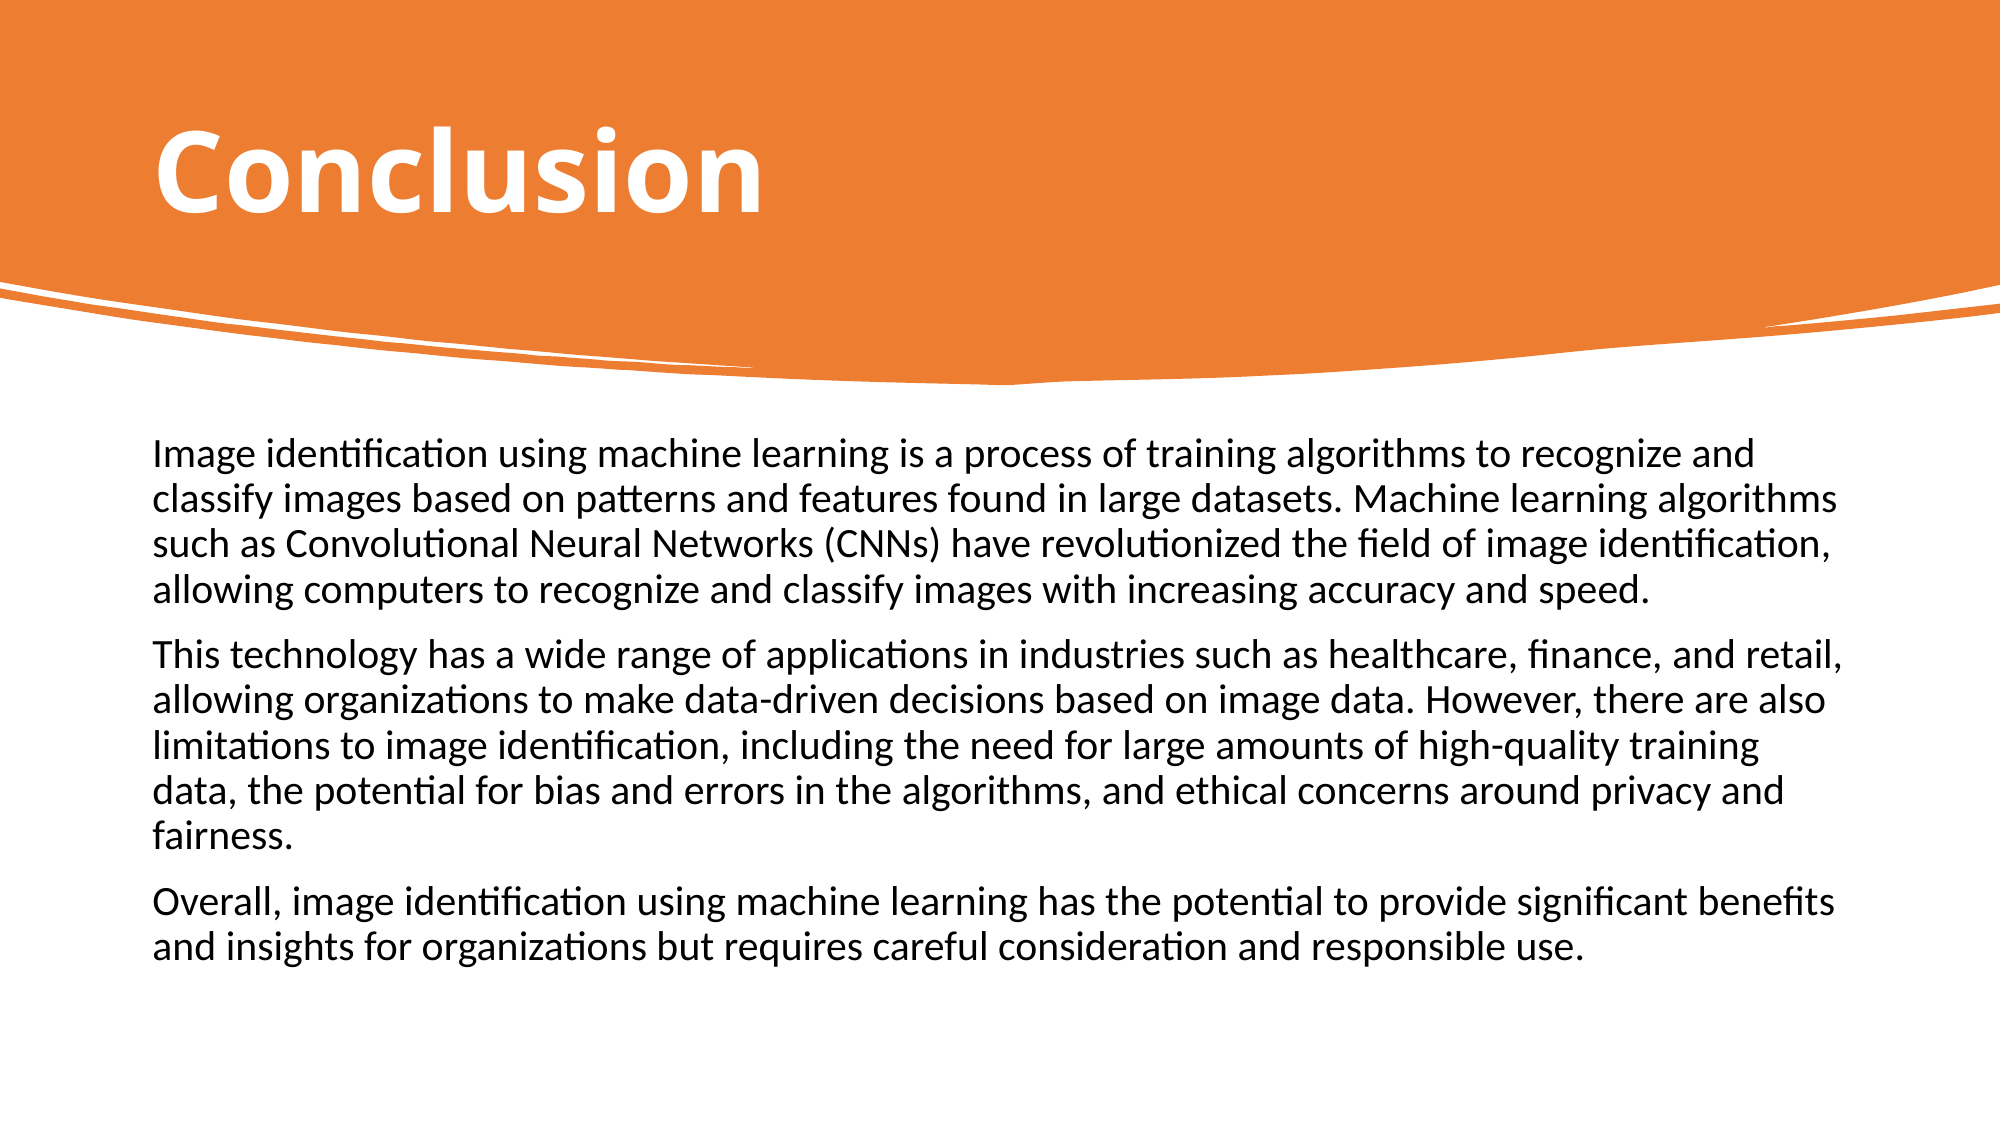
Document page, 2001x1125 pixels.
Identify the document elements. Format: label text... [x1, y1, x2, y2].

text_box [0, 298, 2000, 1125]
text_box [1785, 286, 2000, 325]
title Conclusion [137, 65, 1863, 287]
text_box [0, 283, 699, 365]
list Image identification using machine learning is a process of training algorithms to recognize and classify images based on patterns and features found in large datasets. Machine learning algorithms such as Convolutional Neural Networks (CNNs) have revolutionized the field of image identification, allowing computers to recognize and classify images with increasing accuracy and speed. This technology has a wide range of applications in industries such as healthcare, finance, and retail, allowing organizations to make data-driven decisions based on image data. However, there are also limitations to image identification, including the need for large amounts of high-quality training data, the potential for bias and errors in the algorithms, and ethical concerns around privacy and fairness. Overall, image identification using machine learning has the potential to provide significant benefits and insights for organizations but requires careful consideration and responsible use. [137, 424, 1863, 1014]
text_box [0, 0, 2000, 386]
